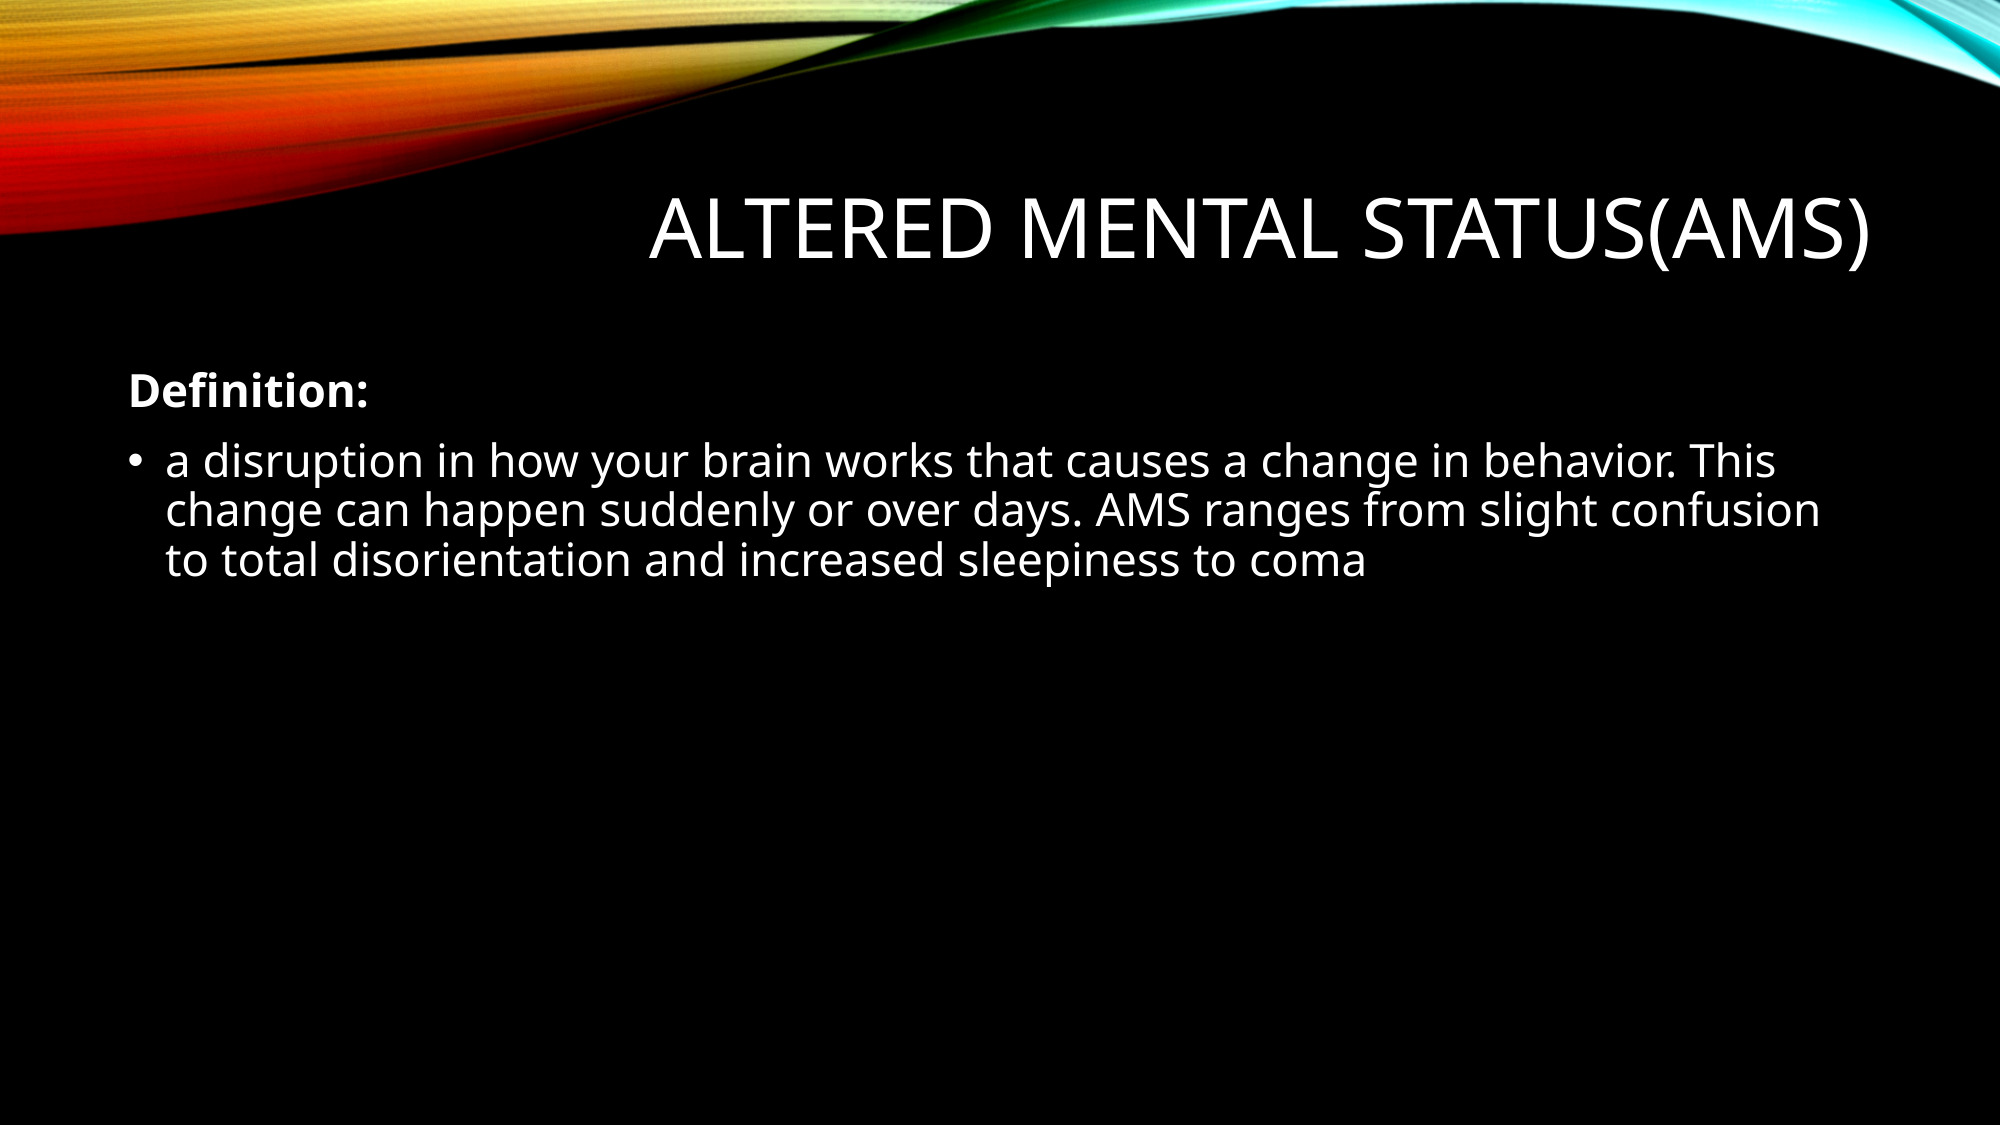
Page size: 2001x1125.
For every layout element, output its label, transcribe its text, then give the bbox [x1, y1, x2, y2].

title ALTERED MENTAL STATUS(AMS) [474, 125, 1888, 338]
picture [0, 0, 2000, 237]
list Definition: a disruption in how your brain works that causes a change in behavior. This change can happen suddenly or over days. AMS ranges from slight confusion to total disorientation and increased sleepiness to coma [112, 360, 1888, 1021]
